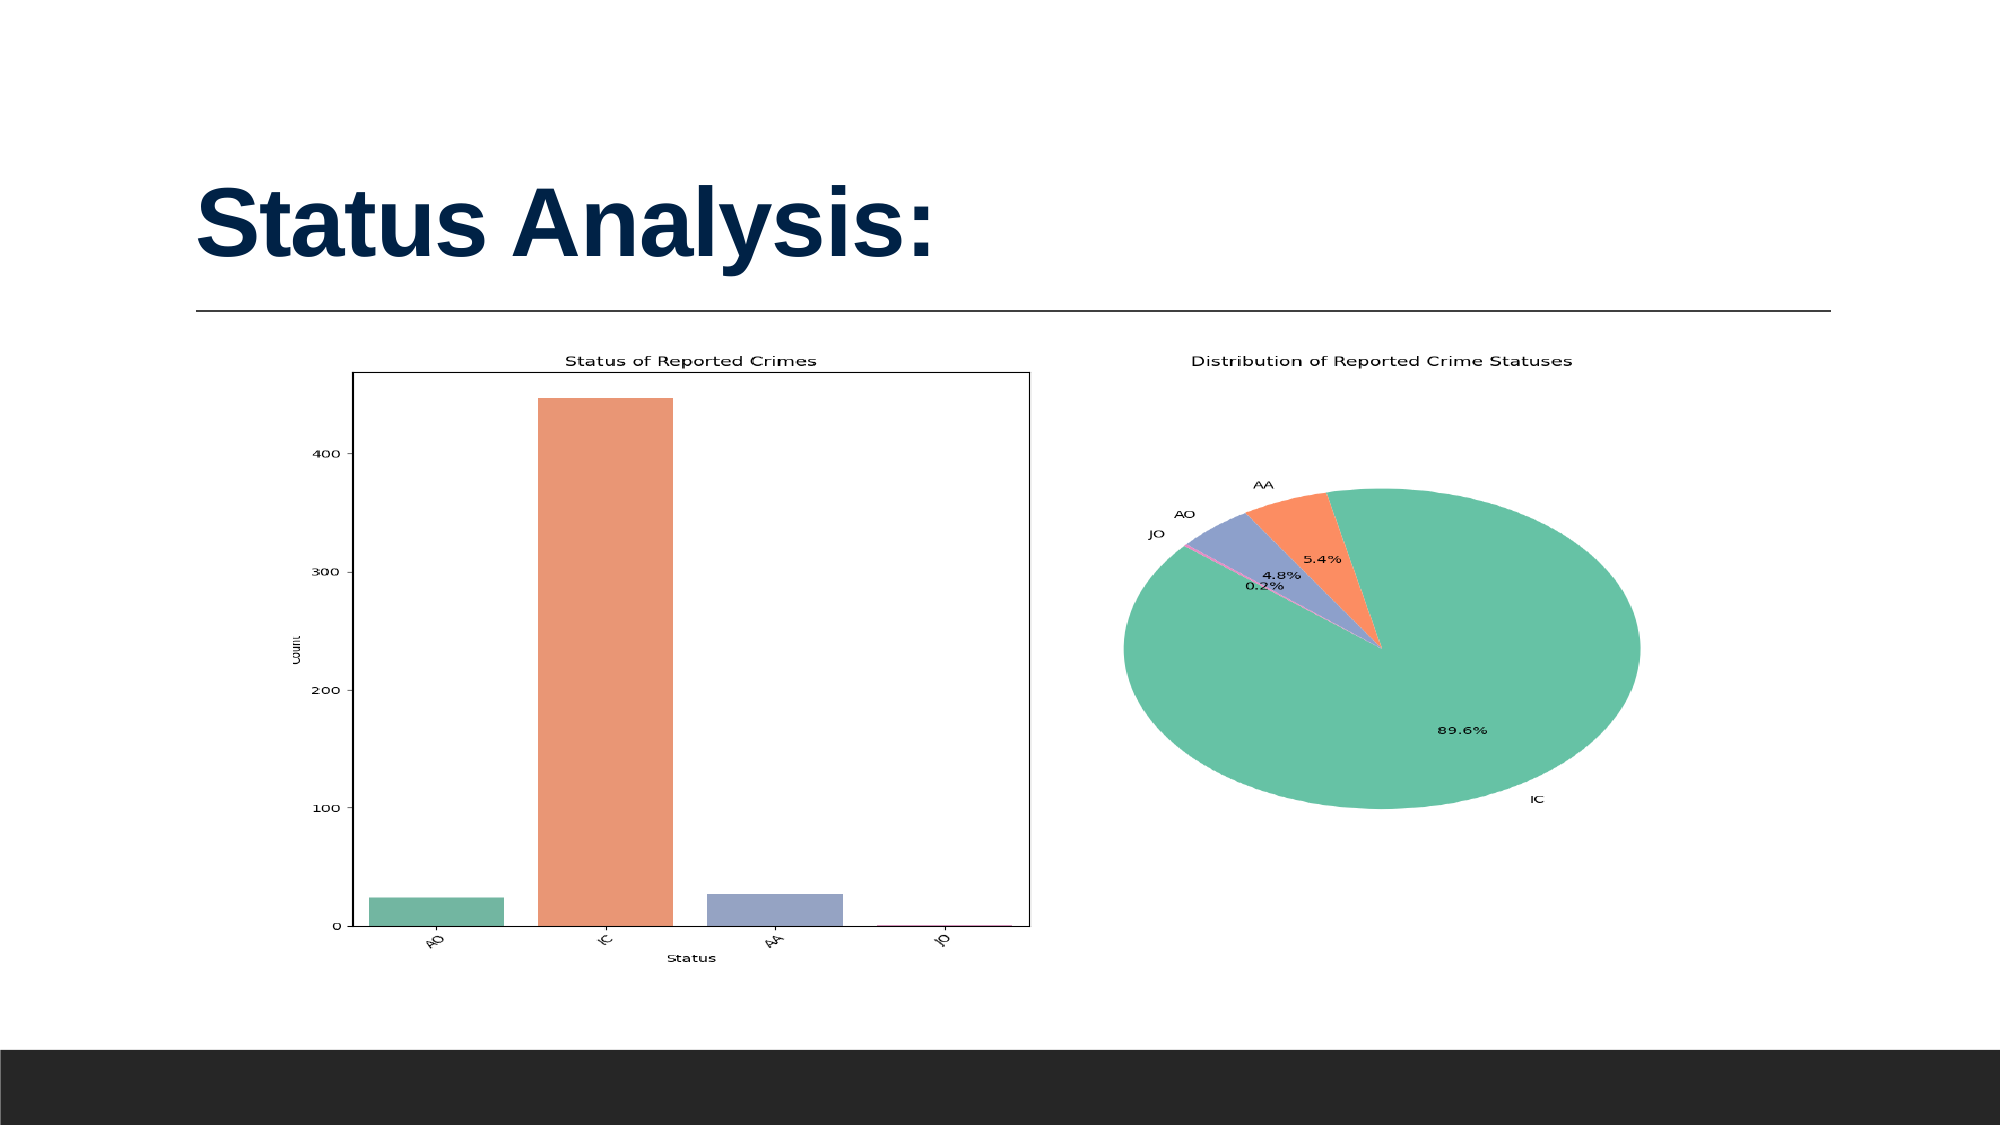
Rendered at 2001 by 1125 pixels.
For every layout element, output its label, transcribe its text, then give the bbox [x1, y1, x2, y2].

title Status Analysis: [180, 47, 1830, 285]
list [293, 345, 1692, 964]
